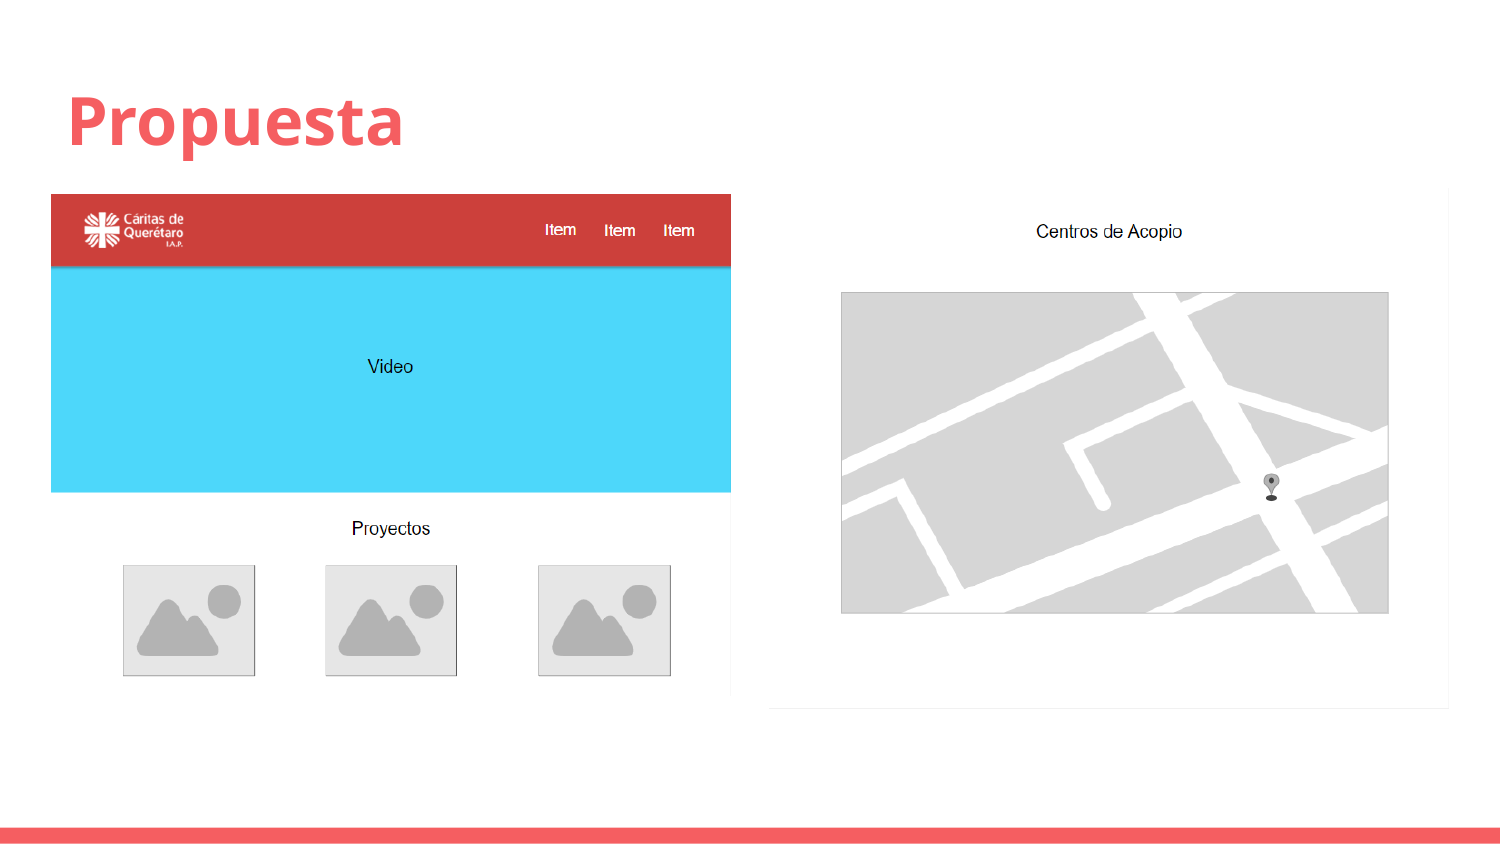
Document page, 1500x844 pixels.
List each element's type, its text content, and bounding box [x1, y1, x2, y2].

title Propuesta [51, 64, 1449, 167]
picture [50, 193, 732, 696]
picture [768, 188, 1450, 709]
